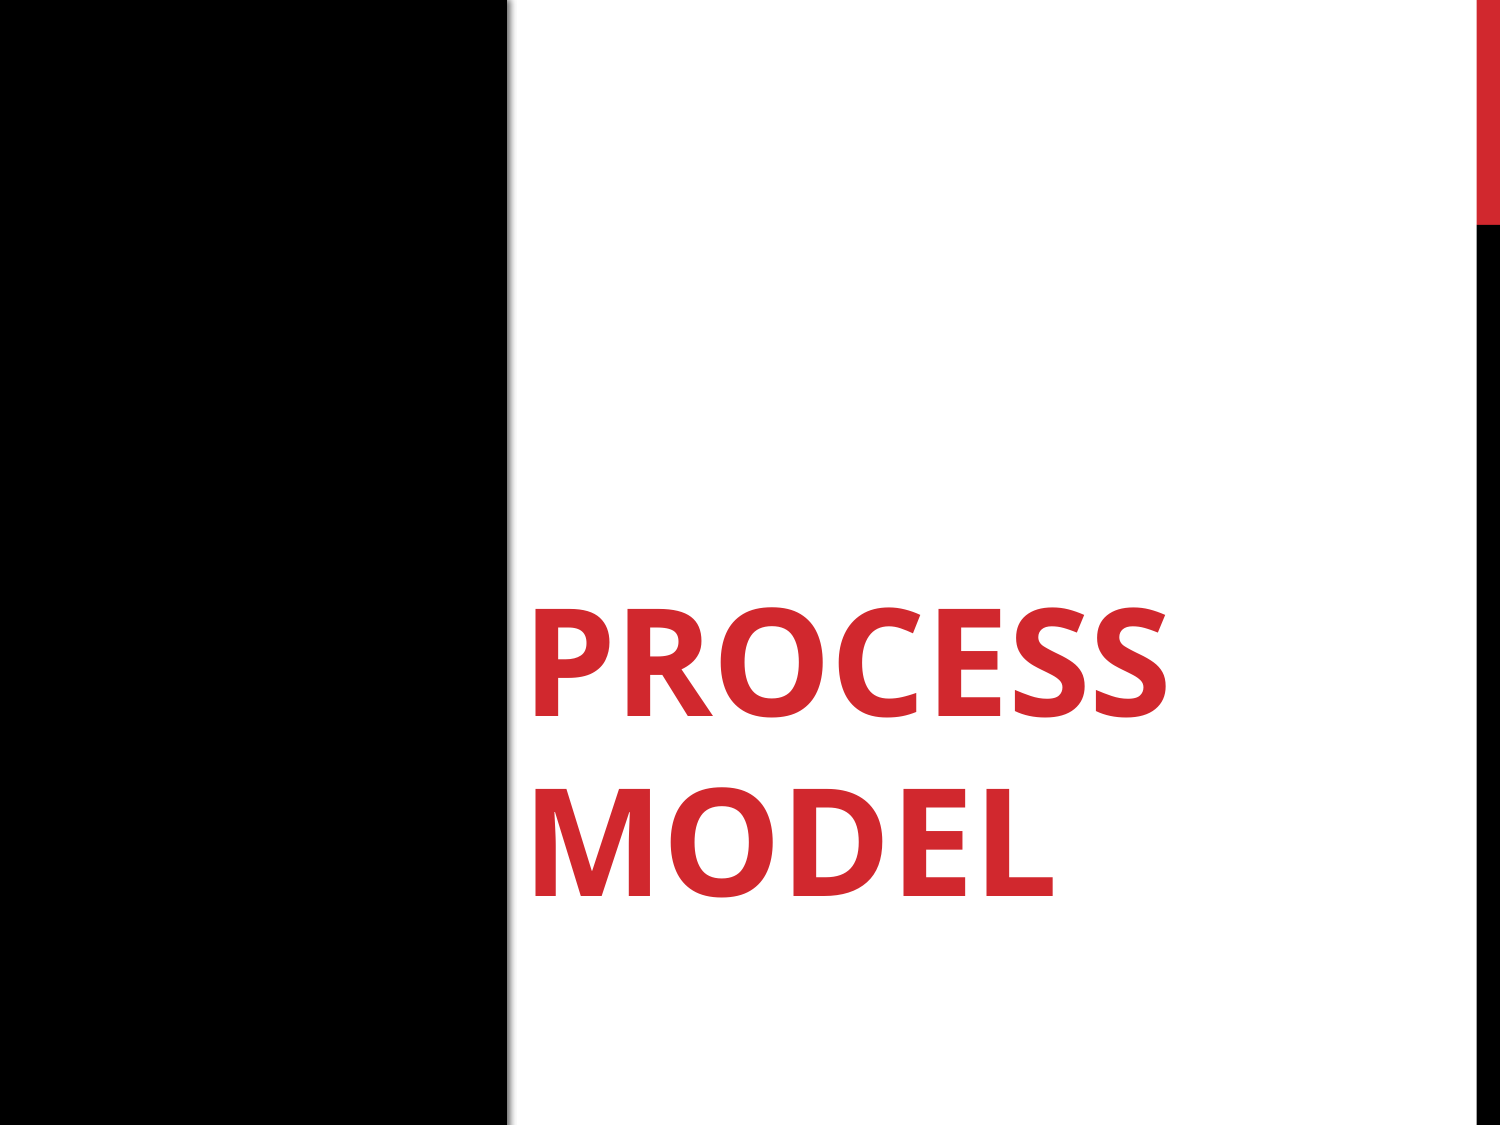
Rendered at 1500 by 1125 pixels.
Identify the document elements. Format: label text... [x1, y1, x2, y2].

text_box [0, 0, 507, 1125]
title Process Model [514, 216, 1363, 935]
